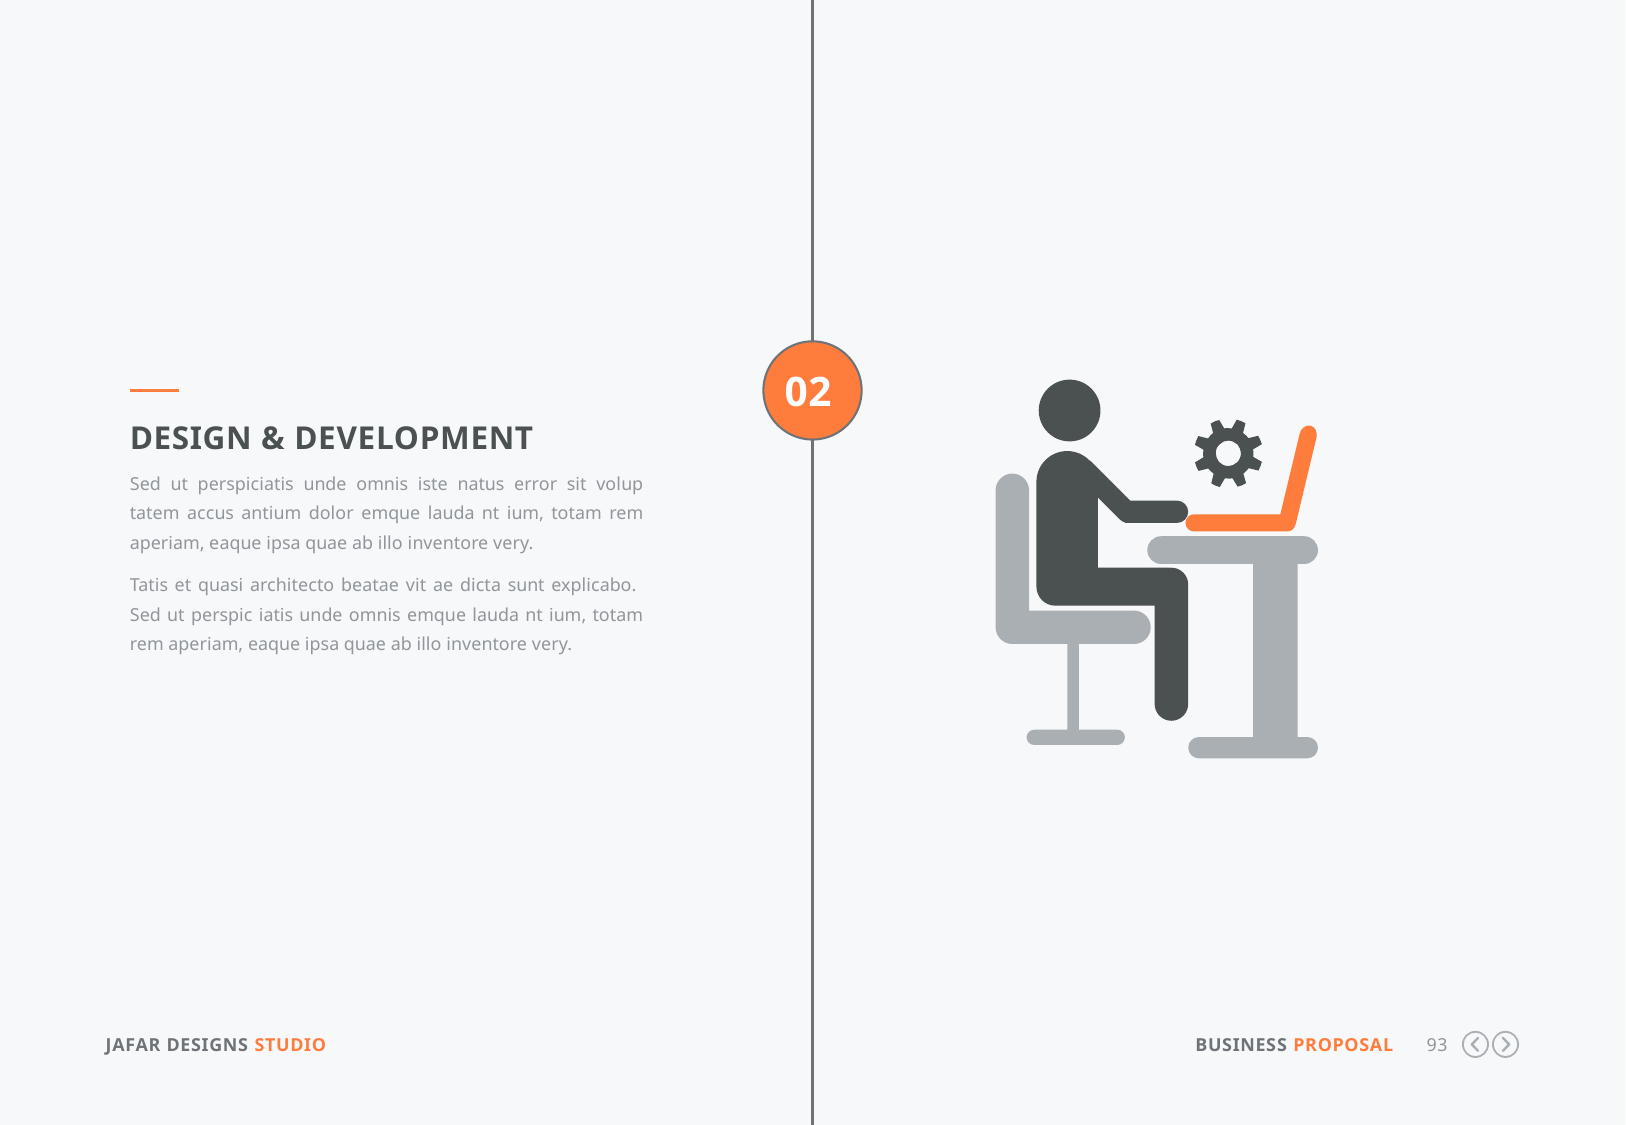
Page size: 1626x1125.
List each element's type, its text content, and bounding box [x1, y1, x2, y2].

text_box Design & development [129, 417, 646, 456]
text_box Sed ut perspiciatis unde omnis iste natus error sit volup tatem accus antium dolor emque lauda nt ium, totam rem aperiam, eaque ipsa quae ab illo inventore very. Tatis et quasi architecto beatae vit ae dicta sunt explicabo. Sed ut perspic iatis unde omnis emque lauda nt ium, totam rem aperiam, eaque ipsa quae ab illo inventore very. [129, 464, 645, 655]
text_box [995, 379, 1318, 759]
text_box [762, 340, 863, 441]
text_box 02 [778, 365, 838, 415]
